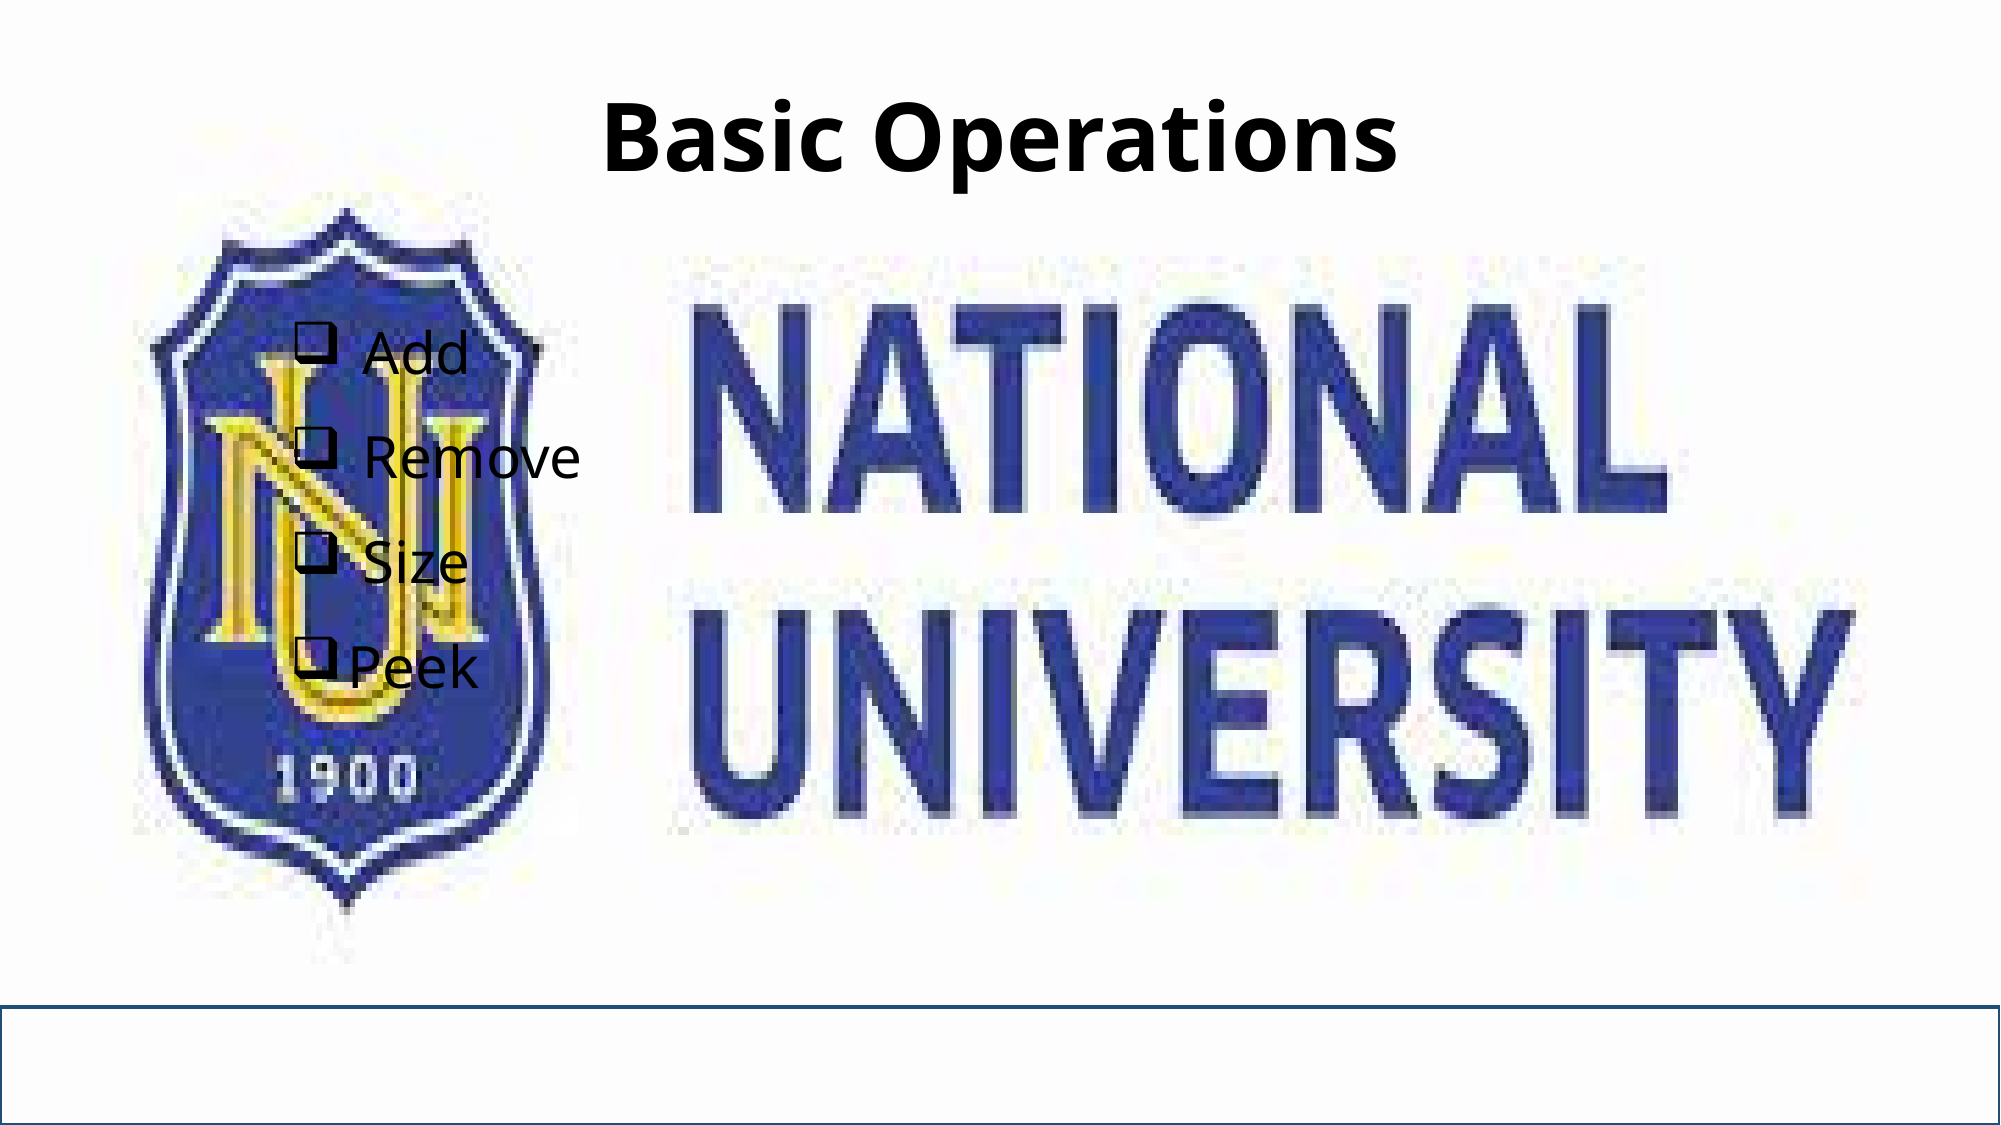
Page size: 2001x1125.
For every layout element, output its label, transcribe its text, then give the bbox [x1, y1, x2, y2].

text_box [249, 254, 1750, 959]
title Basic Operations [249, 81, 1750, 200]
picture [0, 0, 2000, 1007]
text_box Add Remove Size Peek [274, 273, 1775, 978]
footer [0, 1007, 2000, 1125]
